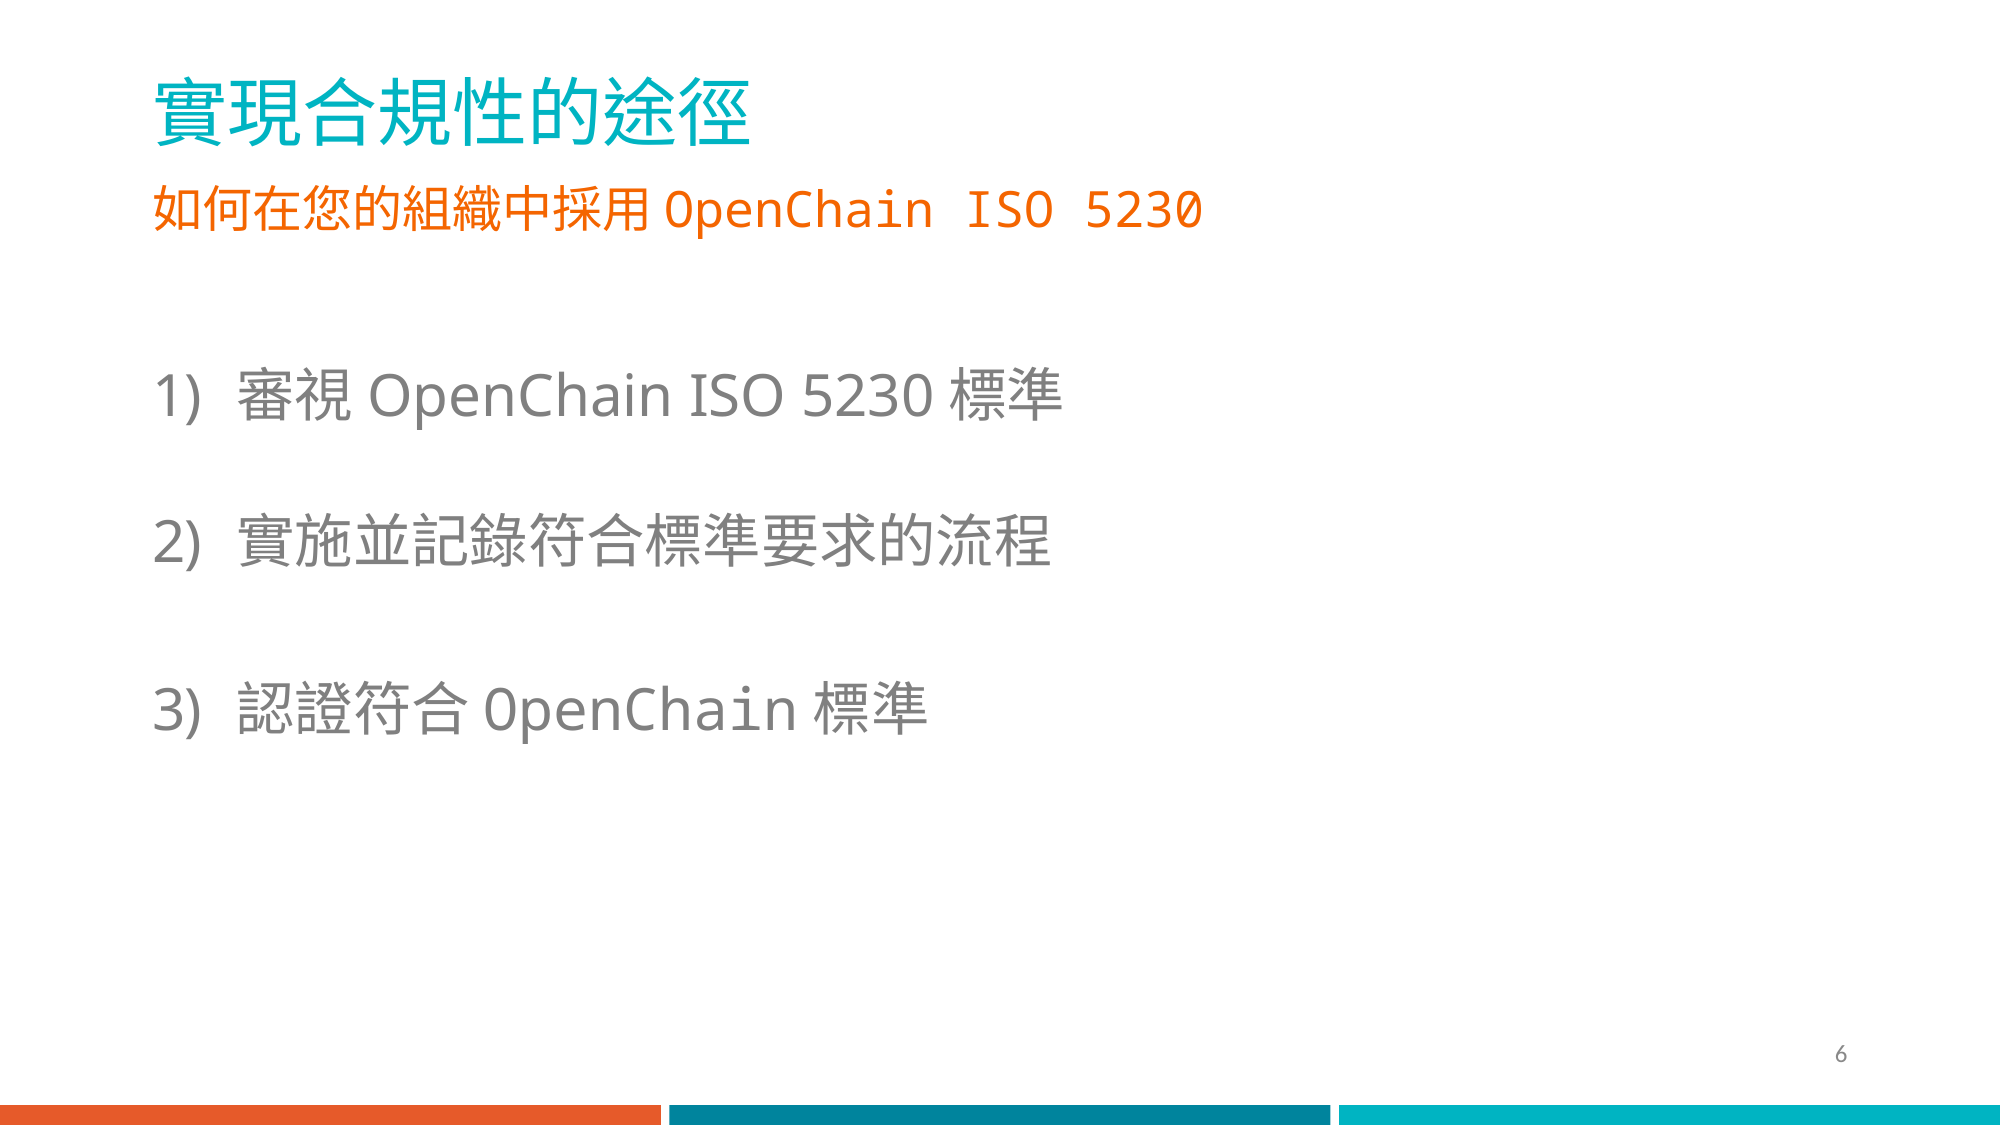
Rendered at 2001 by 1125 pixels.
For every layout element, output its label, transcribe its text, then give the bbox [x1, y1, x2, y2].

text_box 如何在您的組織中採用OpenChain ISO 5230 [137, 155, 1863, 268]
title 實現合規性的途徑 [137, 59, 1863, 155]
list 審視OpenChain ISO 5230標準 實施並記錄符合標準要求的流程 認證符合OpenChain標準 [137, 288, 1863, 917]
slide_number 6 [1648, 1022, 1863, 1083]
